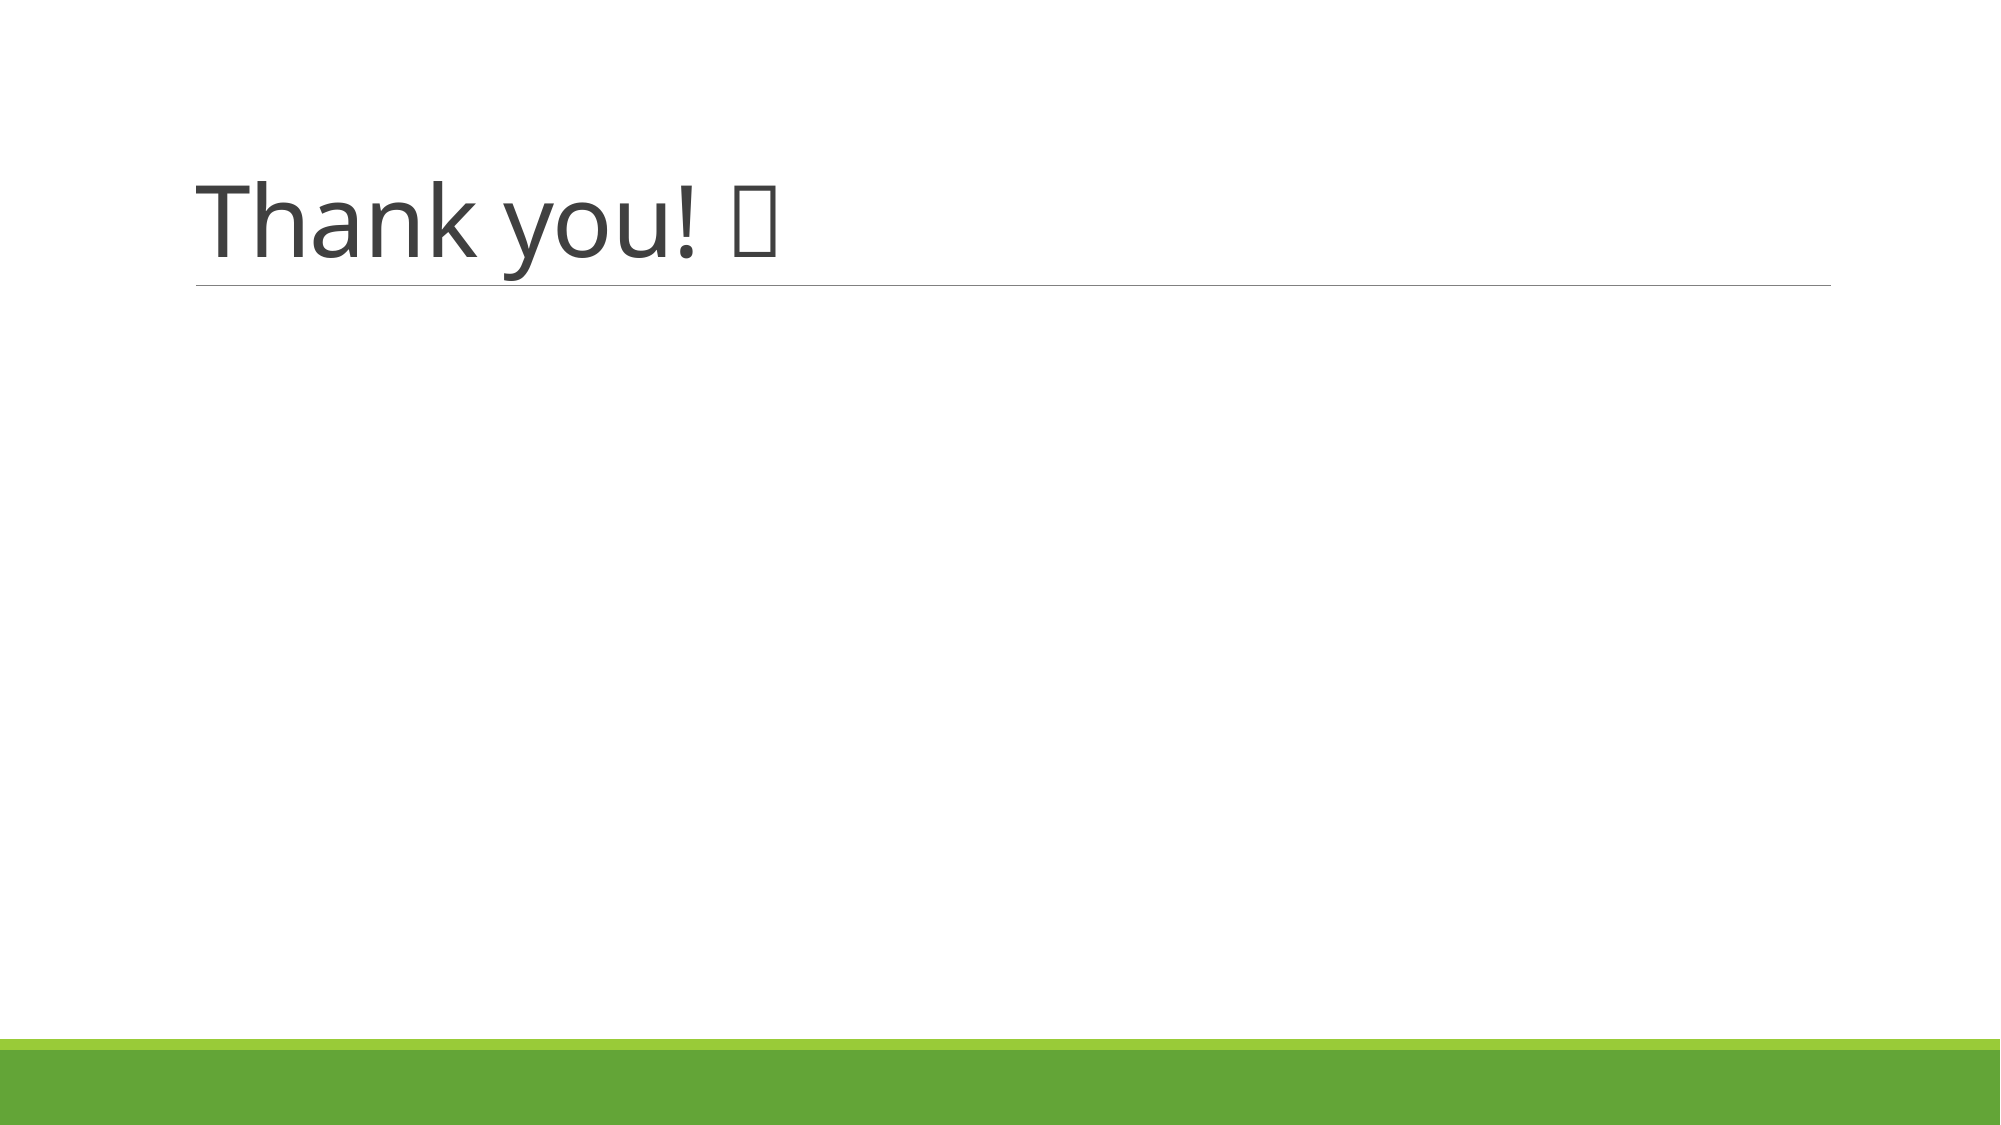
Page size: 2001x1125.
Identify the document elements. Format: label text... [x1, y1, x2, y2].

title Thank you!  [180, 47, 1830, 285]
